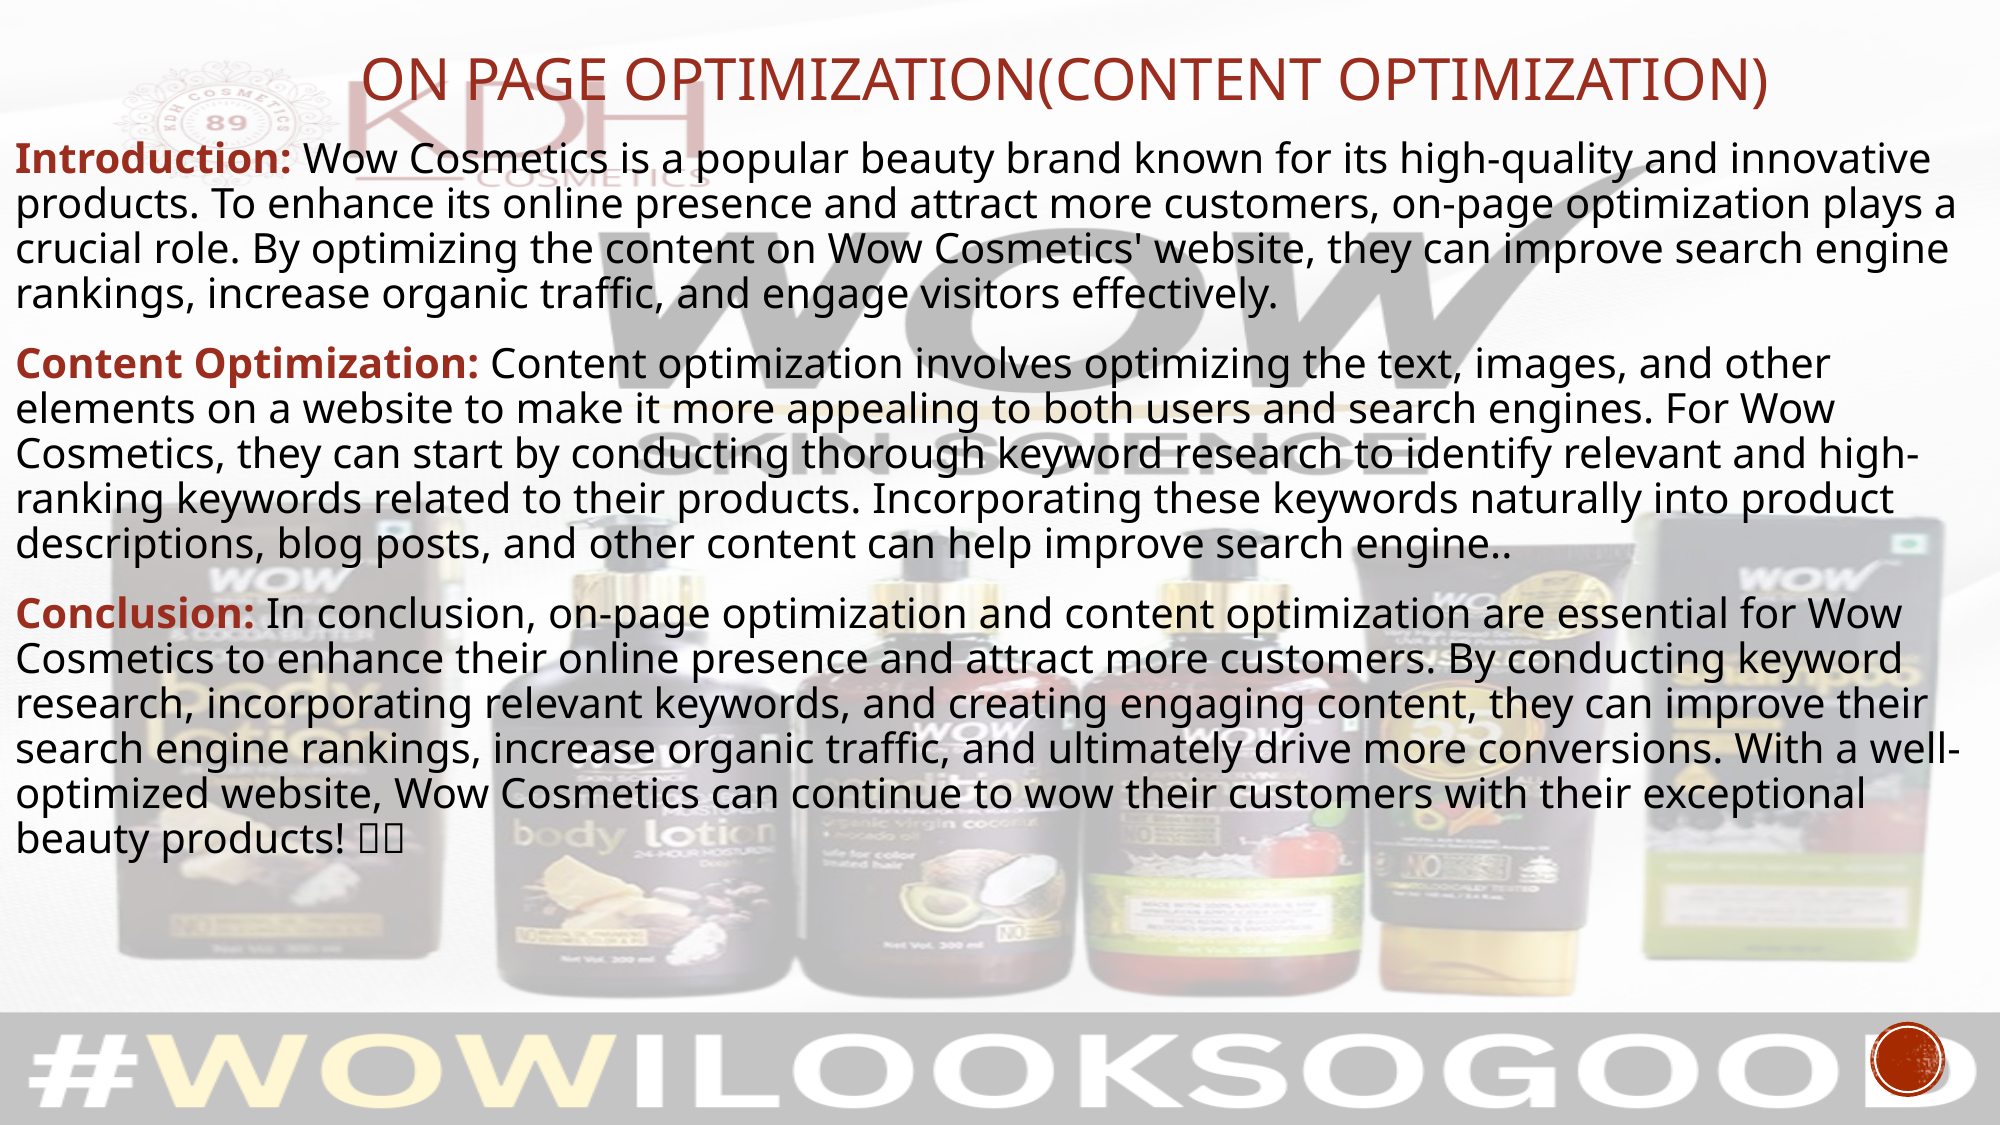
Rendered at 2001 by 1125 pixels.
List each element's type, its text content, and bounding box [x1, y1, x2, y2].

title On page Optimization(Content Optimization) [243, 0, 1887, 130]
list Introduction: Wow Cosmetics is a popular beauty brand known for its high-quality and innovative products. To enhance its online presence and attract more customers, on-page optimization plays a crucial role. By optimizing the content on Wow Cosmetics' website, they can improve search engine rankings, increase organic traffic, and engage visitors effectively. Content Optimization: Content optimization involves optimizing the text, images, and other elements on a website to make it more appealing to both users and search engines. For Wow Cosmetics, they can start by conducting thorough keyword research to identify relevant and high-ranking keywords related to their products. Incorporating these keywords naturally into product descriptions, blog posts, and other content can help improve search engine.. Conclusion: In conclusion, on-page optimization and content optimization are essential for Wow Cosmetics to enhance their online presence and attract more customers. By conducting keyword research, incorporating relevant keywords, and creating engaging content, they can improve their search engine rankings, increase organic traffic, and ultimately drive more conversions. With a well-optimized website, Wow Cosmetics can continue to wow their customers with their exceptional beauty products! 💄✨ [0, 130, 2000, 1125]
